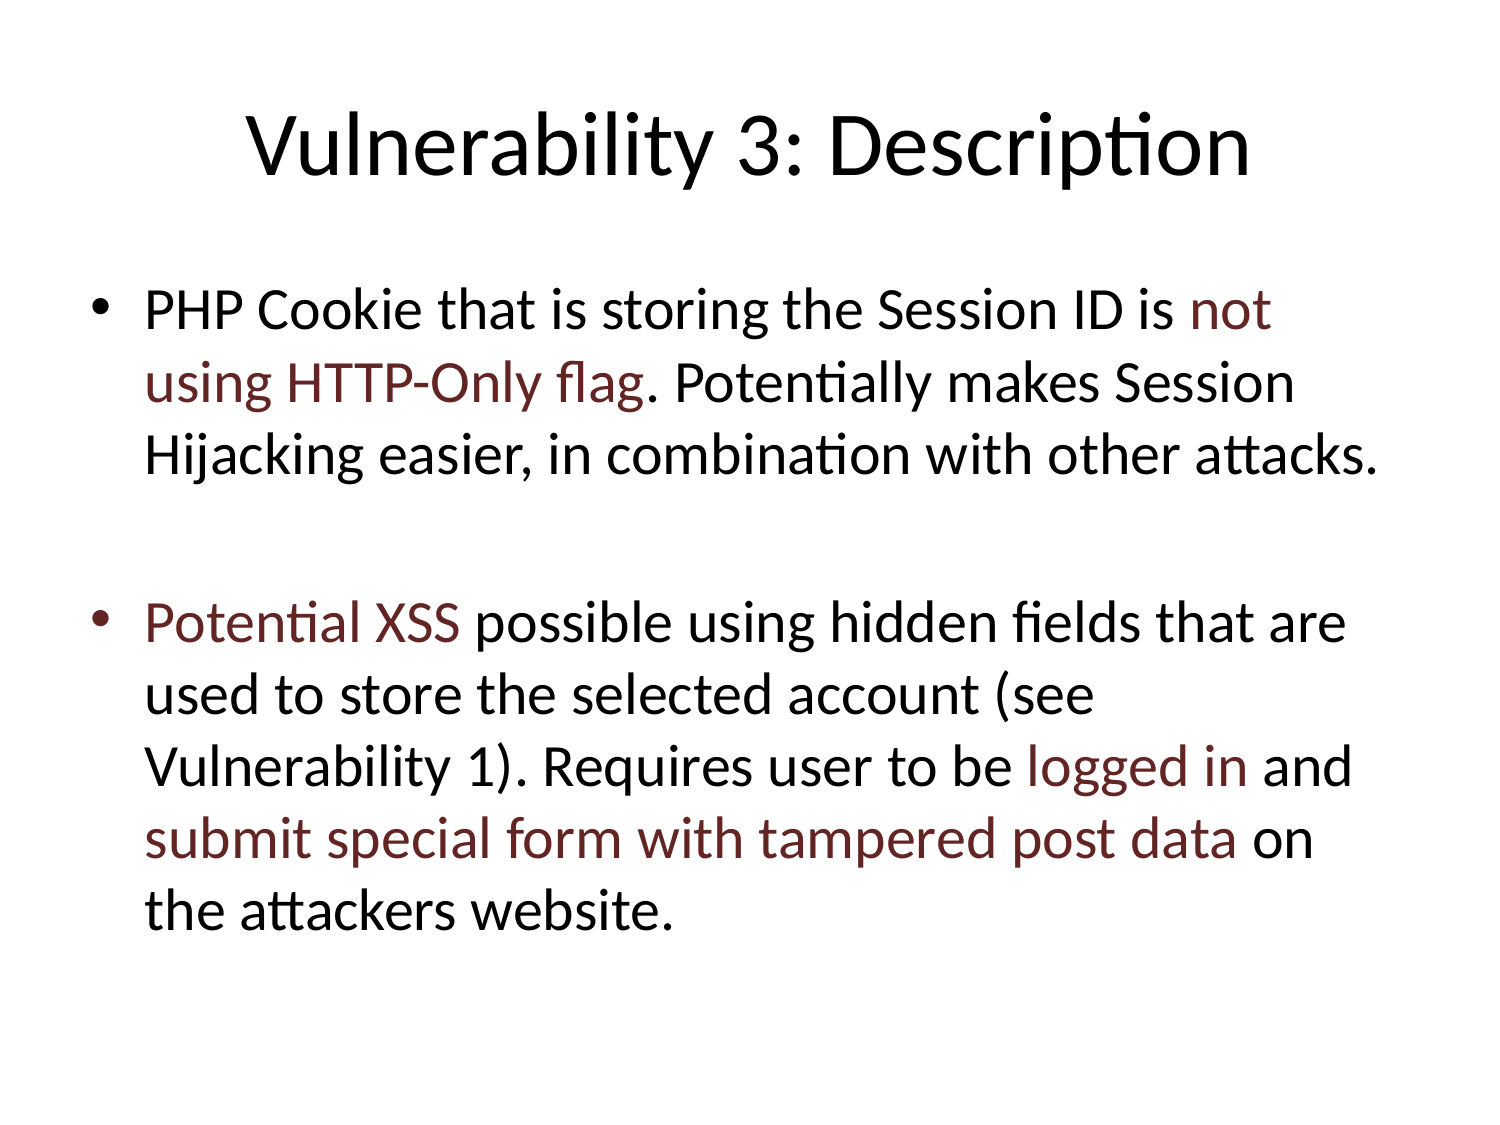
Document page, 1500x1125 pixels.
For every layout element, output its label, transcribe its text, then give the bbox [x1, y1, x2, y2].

list PHP Cookie that is storing the Session ID is not using HTTP-Only flag. Potentially makes Session Hijacking easier, in combination with other attacks. Potential XSS possible using hidden fields that are used to store the selected account (see Vulnerability 1). Requires user to be logged in and submit special form with tampered post data on the attackers website. [75, 262, 1425, 1005]
title Vulnerability 3: Description [75, 45, 1425, 233]
